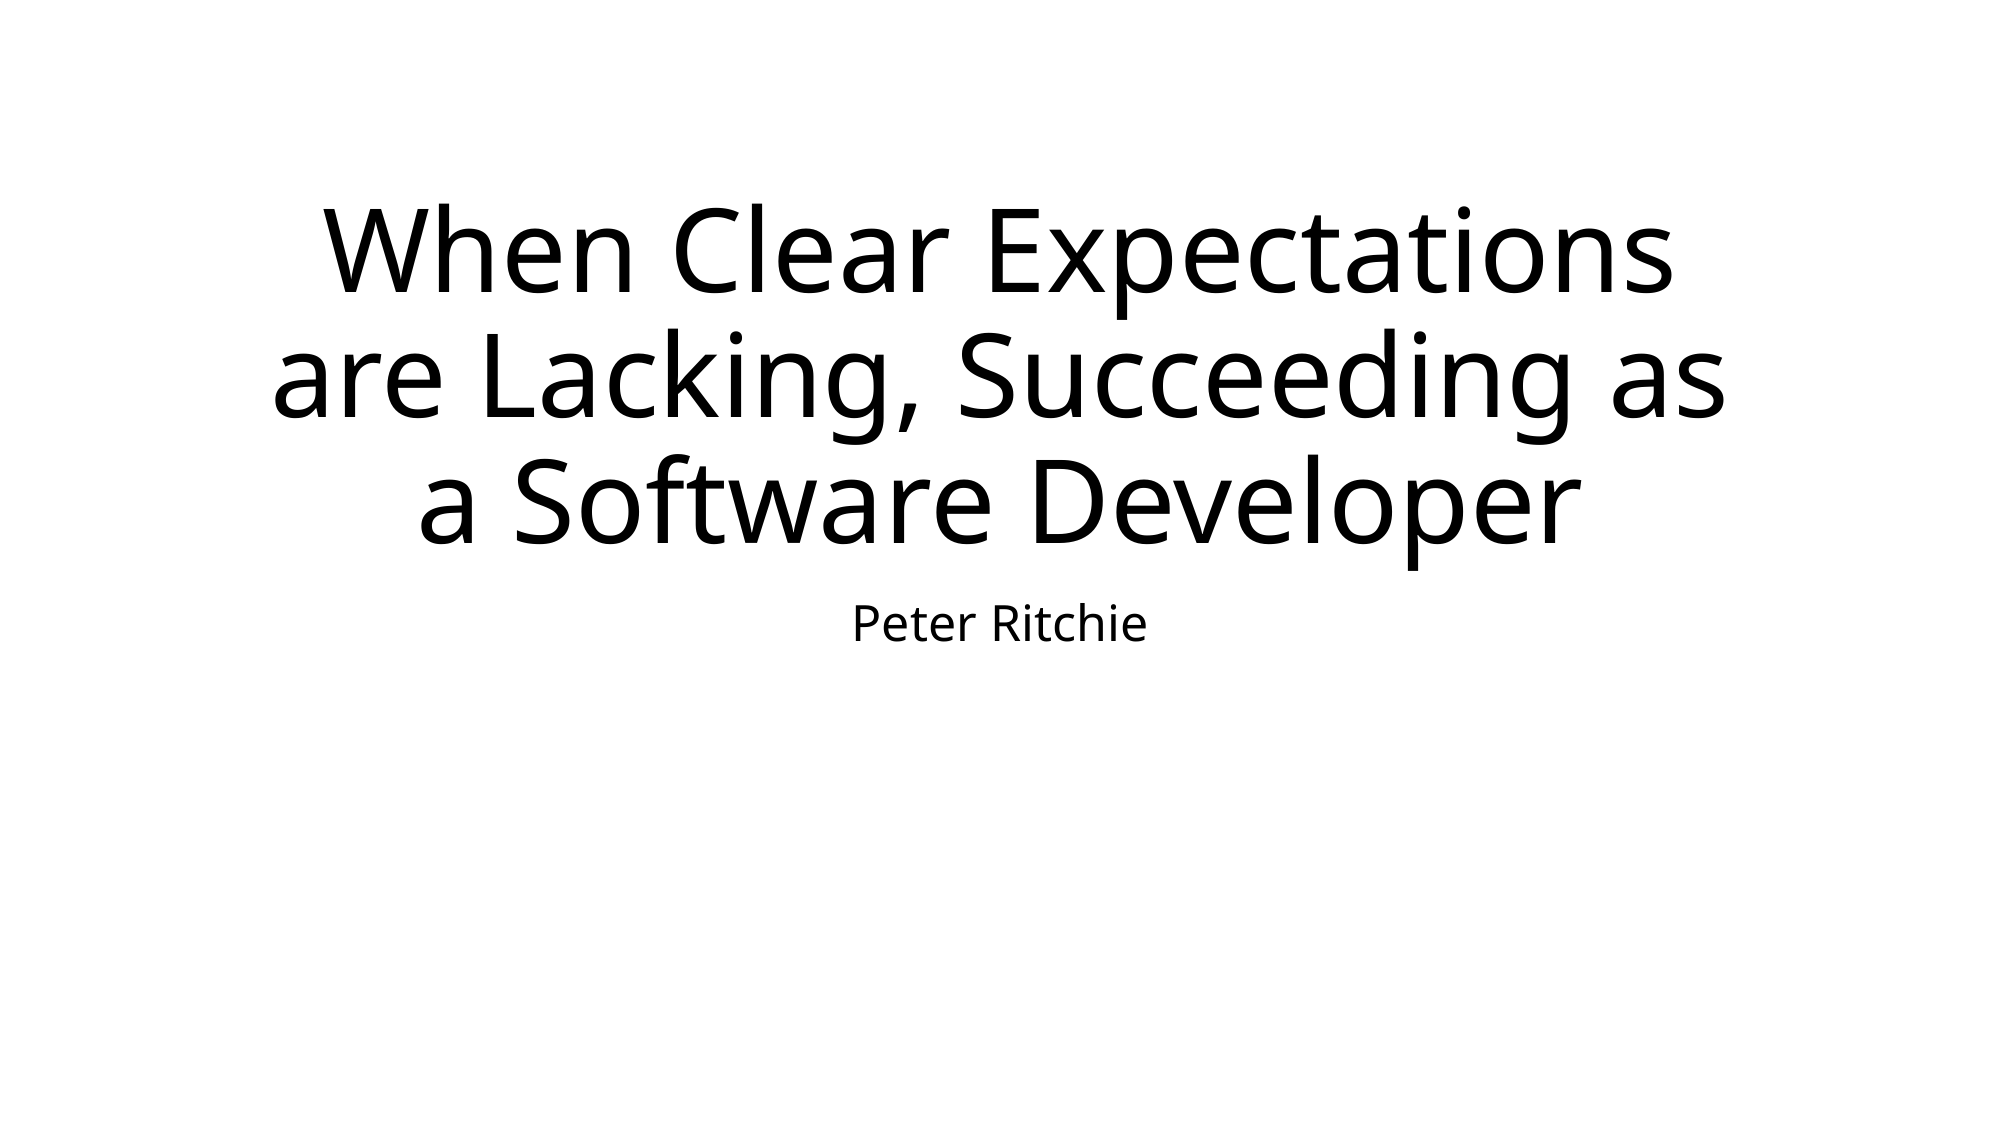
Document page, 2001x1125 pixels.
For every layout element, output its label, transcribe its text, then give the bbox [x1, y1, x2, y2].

title When Clear Expectations are Lacking, Succeeding as a Software Developer [249, 184, 1750, 576]
subtitle Peter Ritchie [249, 590, 1750, 863]
